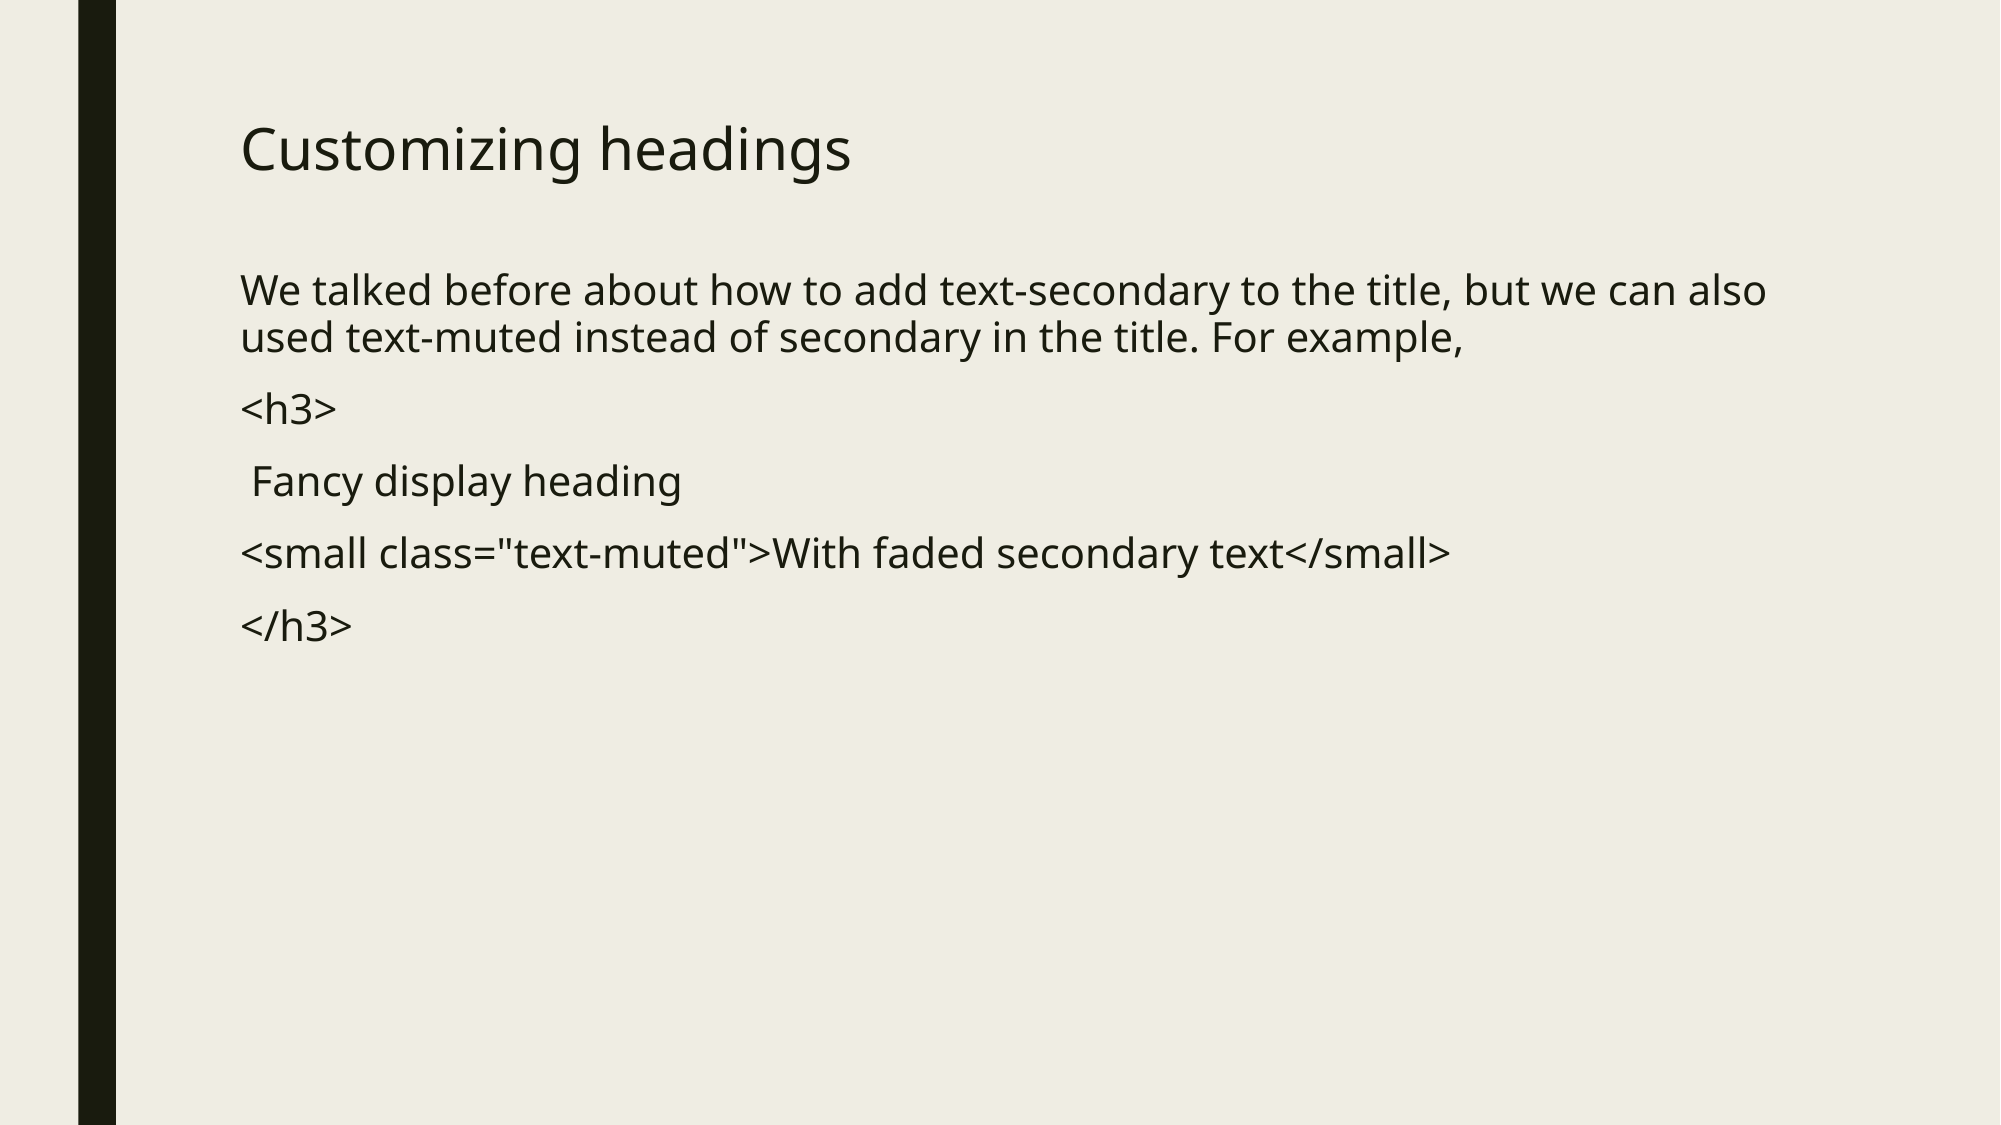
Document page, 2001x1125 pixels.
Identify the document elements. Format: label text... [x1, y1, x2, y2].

title Customizing headings [225, 112, 1800, 260]
list We talked before about how to add text-secondary to the title, but we can also used text-muted instead of secondary in the title. For example, <h3> Fancy display heading <small class="text-muted">With faded secondary text</small> </h3> [225, 260, 1800, 963]
